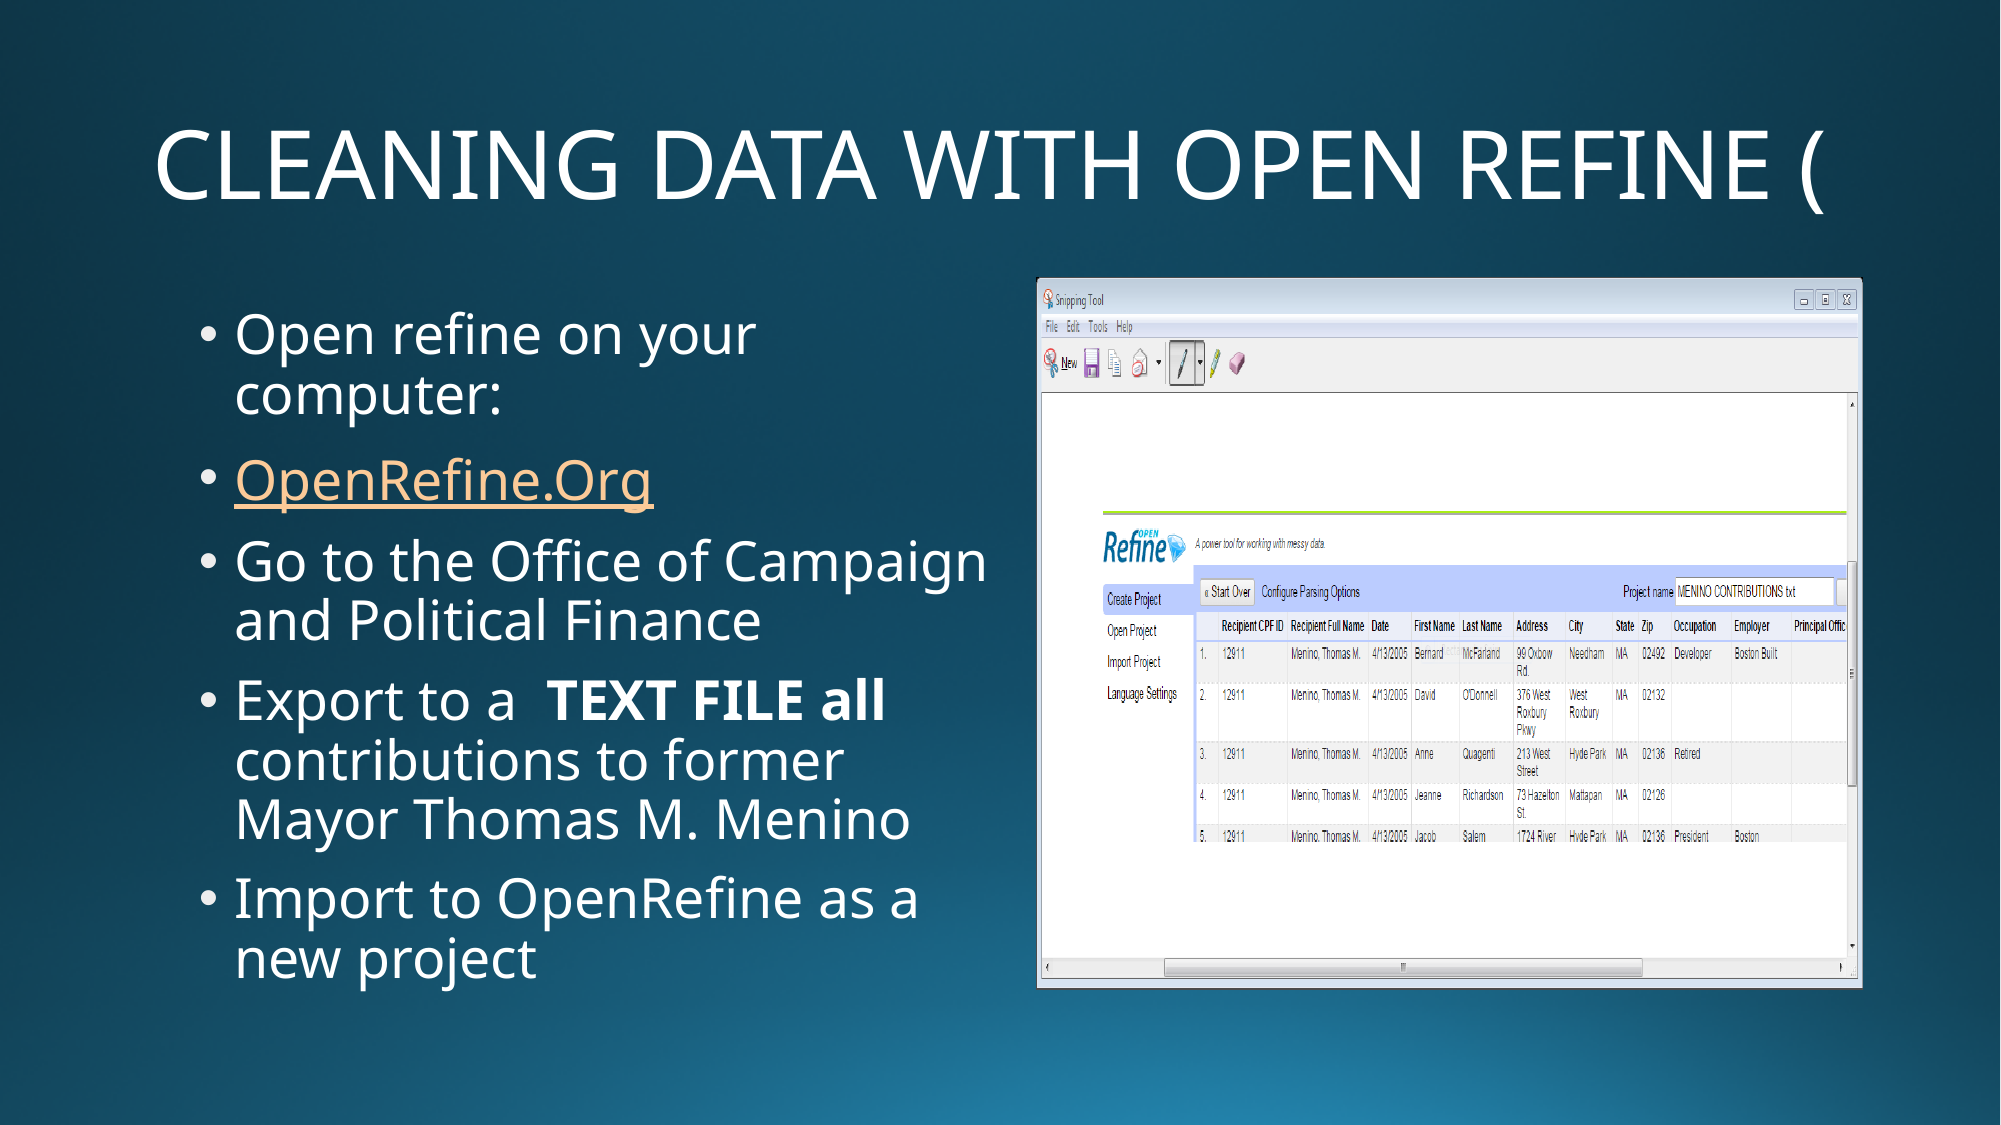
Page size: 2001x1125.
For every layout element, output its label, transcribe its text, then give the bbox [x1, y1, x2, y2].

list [1036, 277, 1863, 990]
picture [0, 0, 2001, 1125]
list Open refine on your computer: OpenRefine.Org Go to the Office of Campaign and Political Finance Export to a TEXT FILE all contributions to former Mayor Thomas M. Menino Import to OpenRefine as a new project [183, 299, 1009, 1014]
title CLEANING DATA WITH OPEN REFINE ( [137, 59, 1863, 278]
